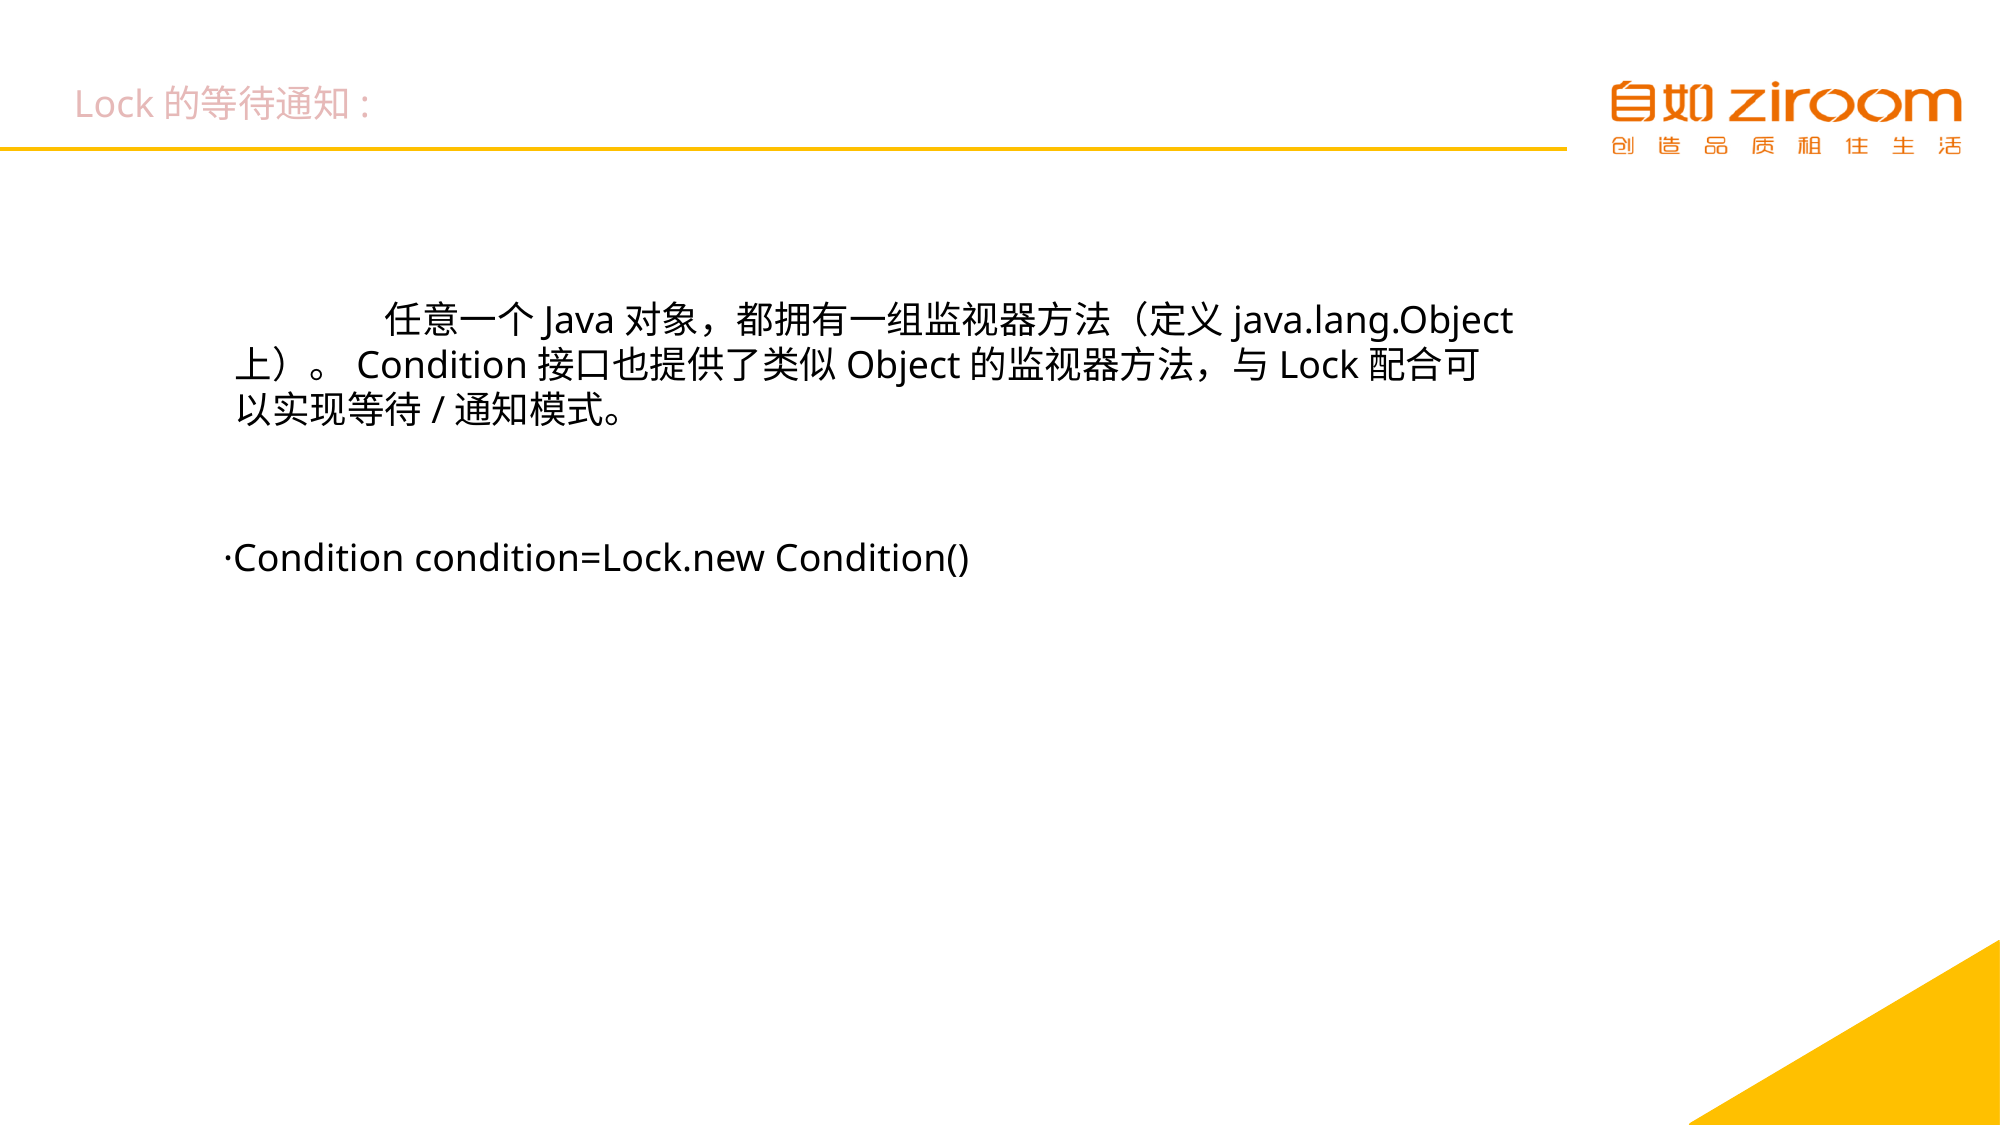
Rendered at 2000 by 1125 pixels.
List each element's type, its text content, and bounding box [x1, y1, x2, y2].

text_box Lock的等待通知: [59, 72, 385, 223]
picture [1582, 57, 2000, 173]
text_box 任意一个Java对象，都拥有一组监视器方法（定义java.lang.Object上）。Condition接口也提供了类似Object的监视器方法，与Lock配合可以实现等待/通知模式。 [220, 243, 1531, 439]
text_box ·Condition condition=Lock.new Condition() [208, 527, 1520, 587]
